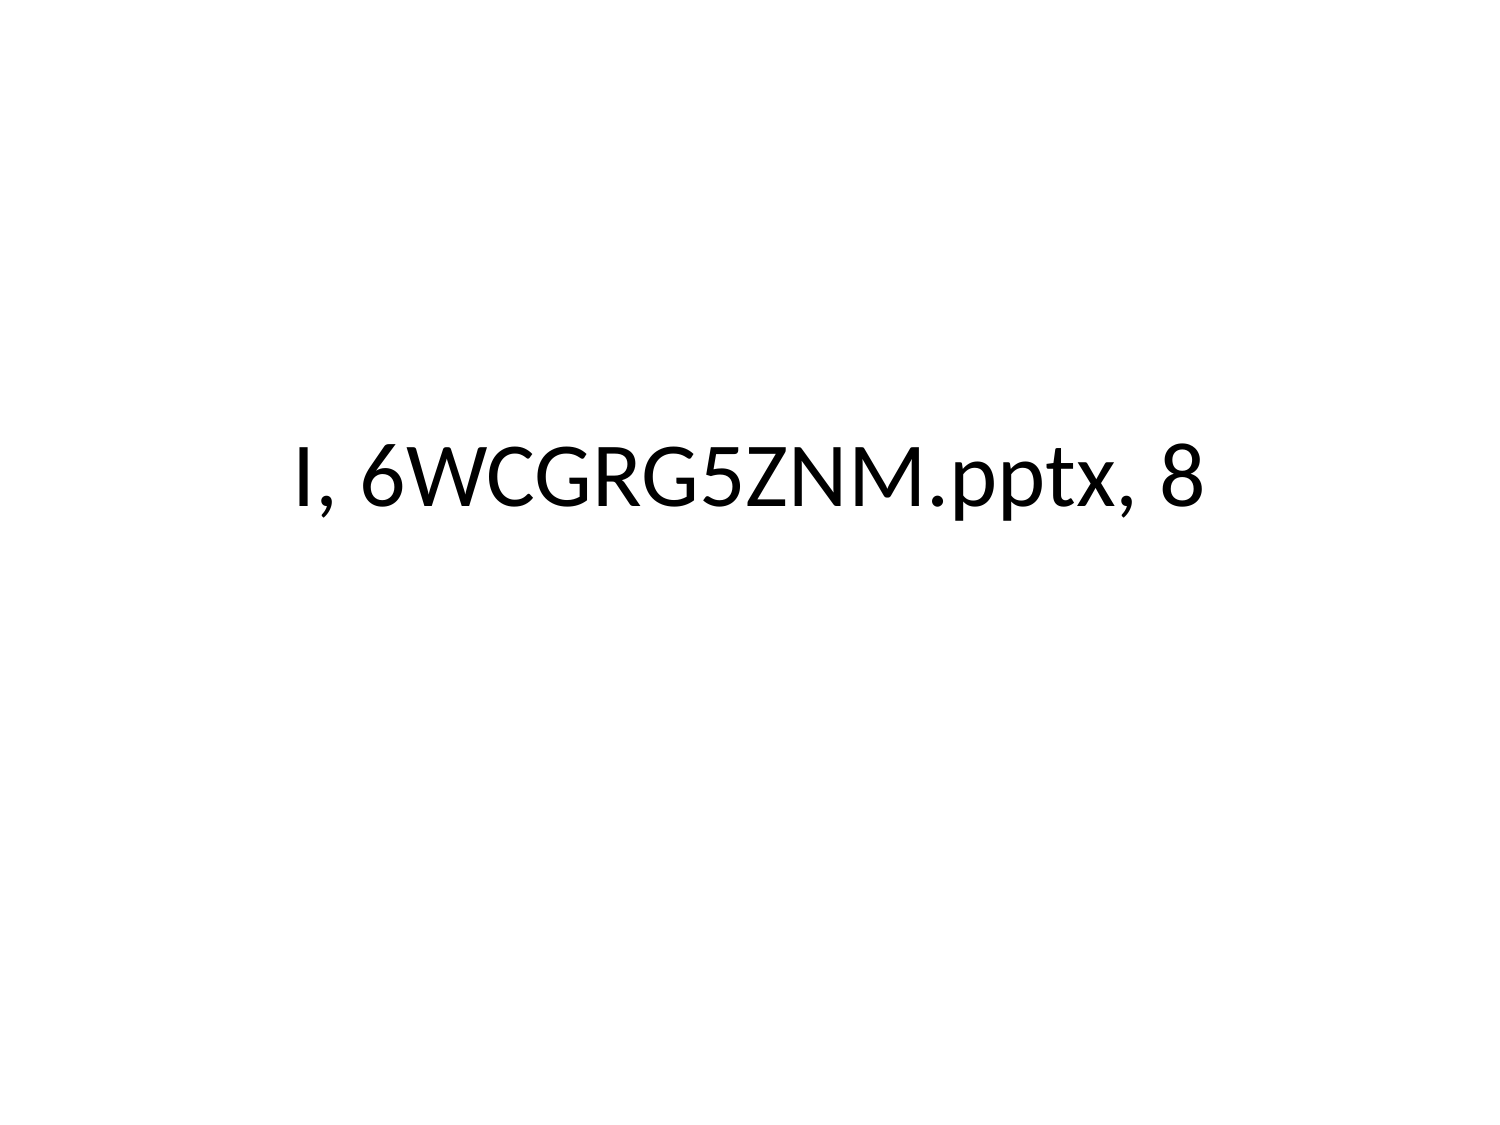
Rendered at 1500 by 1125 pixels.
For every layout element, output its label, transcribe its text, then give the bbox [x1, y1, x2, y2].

title I, 6WCGRG5ZNM.pptx, 8 [112, 349, 1388, 591]
